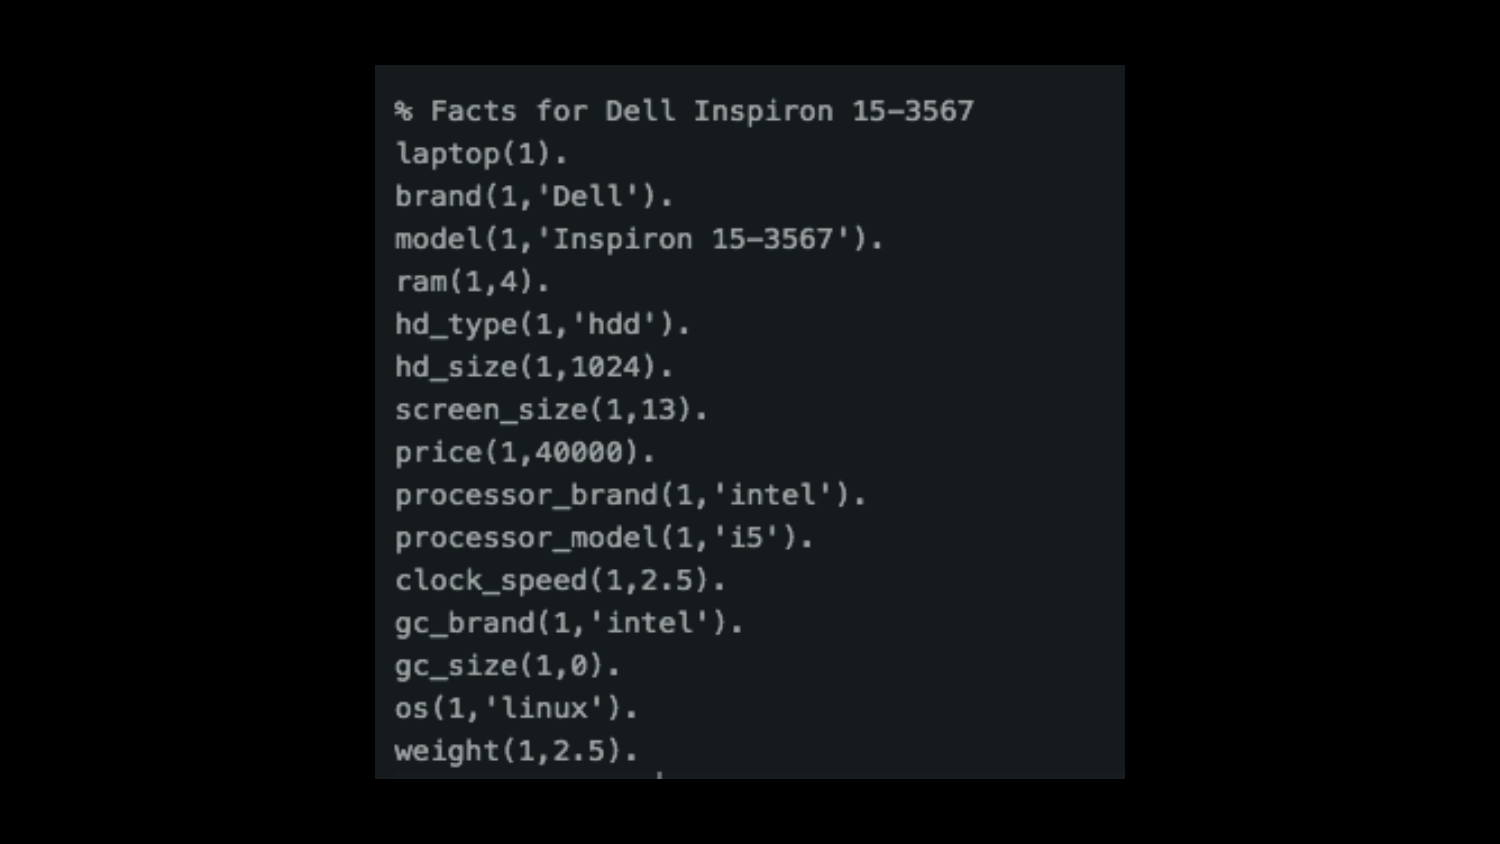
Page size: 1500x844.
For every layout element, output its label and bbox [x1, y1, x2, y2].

picture [374, 64, 1125, 779]
